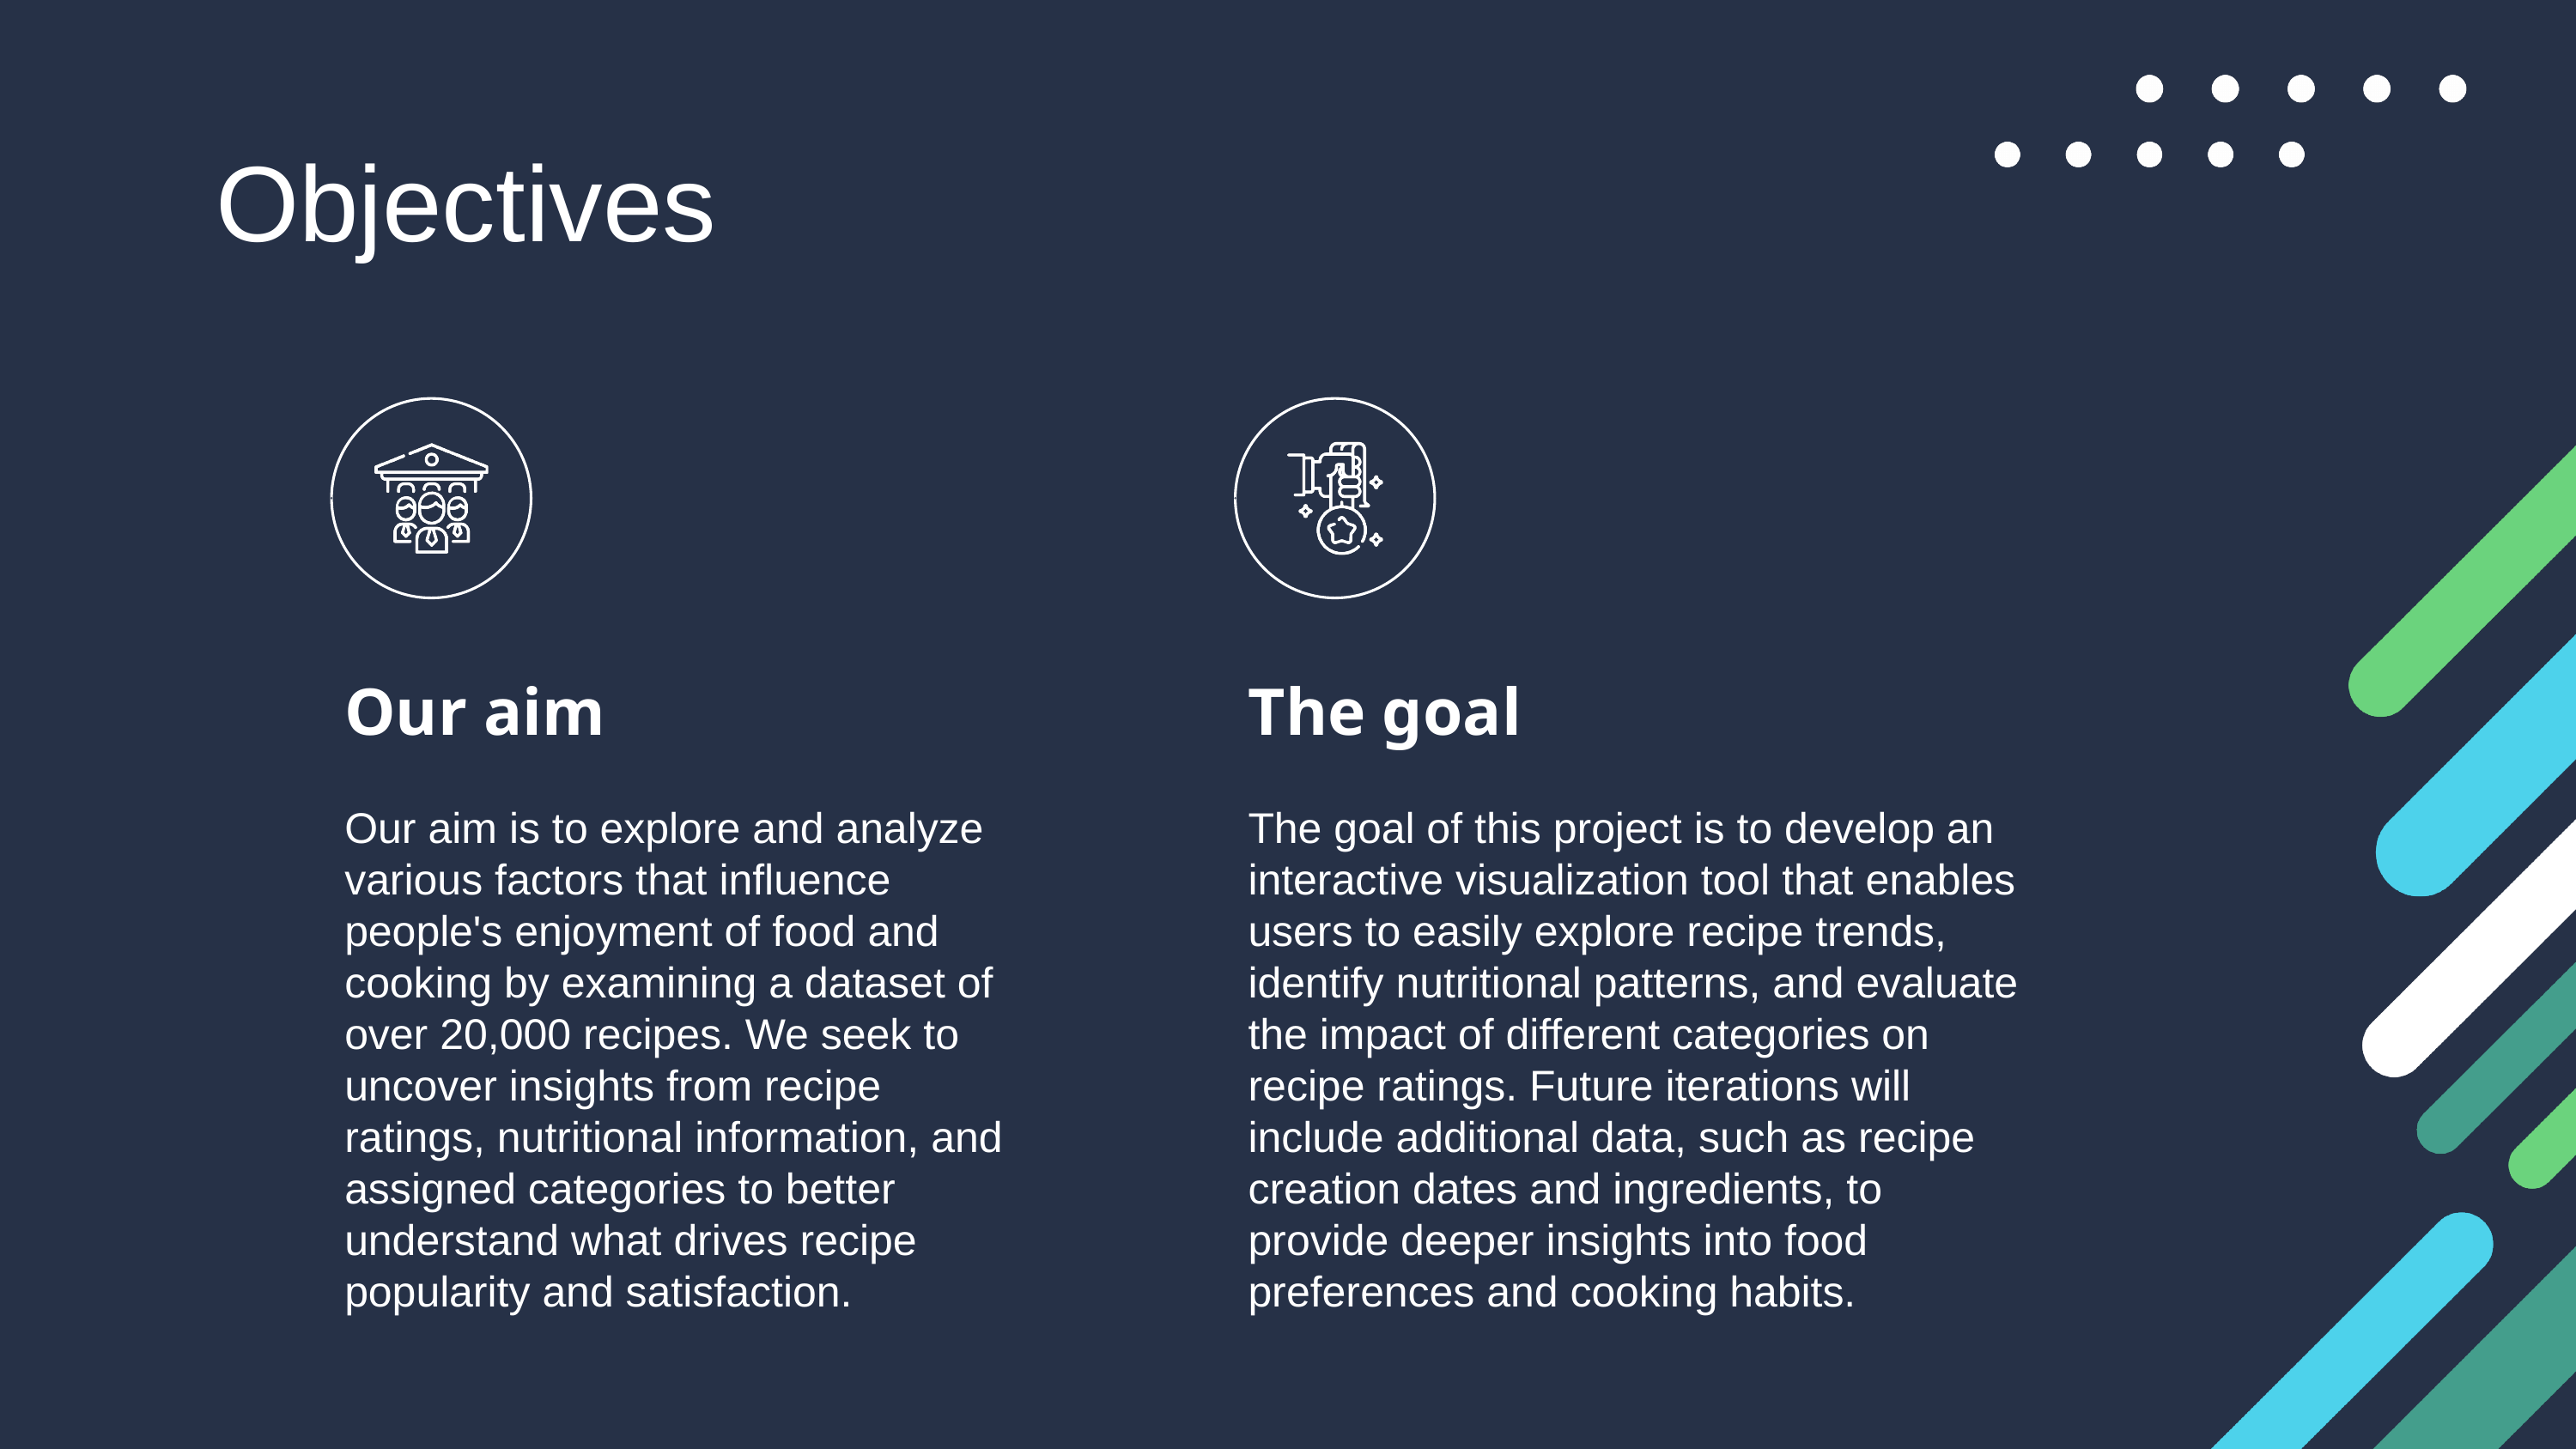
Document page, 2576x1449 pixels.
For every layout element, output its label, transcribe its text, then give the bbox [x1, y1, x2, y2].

text_box Our aim [344, 670, 1025, 749]
text_box [2116, 340, 2576, 1449]
text_box Objectives [216, 134, 2360, 264]
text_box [1233, 397, 1437, 600]
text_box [330, 397, 533, 600]
text_box Our aim is to explore and analyze various factors that influence people's enjoyment of food and cooking by examining a dataset of over 20,000 recipes. We seek to uncover insights from recipe ratings, nutritional information, and assigned categories to better understand what drives recipe popularity and satisfaction. [344, 800, 1025, 1316]
text_box [1993, 75, 2468, 167]
text_box The goal of this project is to develop an interactive visualization tool that enables users to easily explore recipe trends, identify nutritional patterns, and evaluate the impact of different categories on recipe ratings. Future iterations will include additional data, such as recipe creation dates and ingredients, to provide deeper insights into food preferences and cooking habits. [1248, 800, 2027, 1316]
text_box The goal [1248, 670, 1929, 749]
